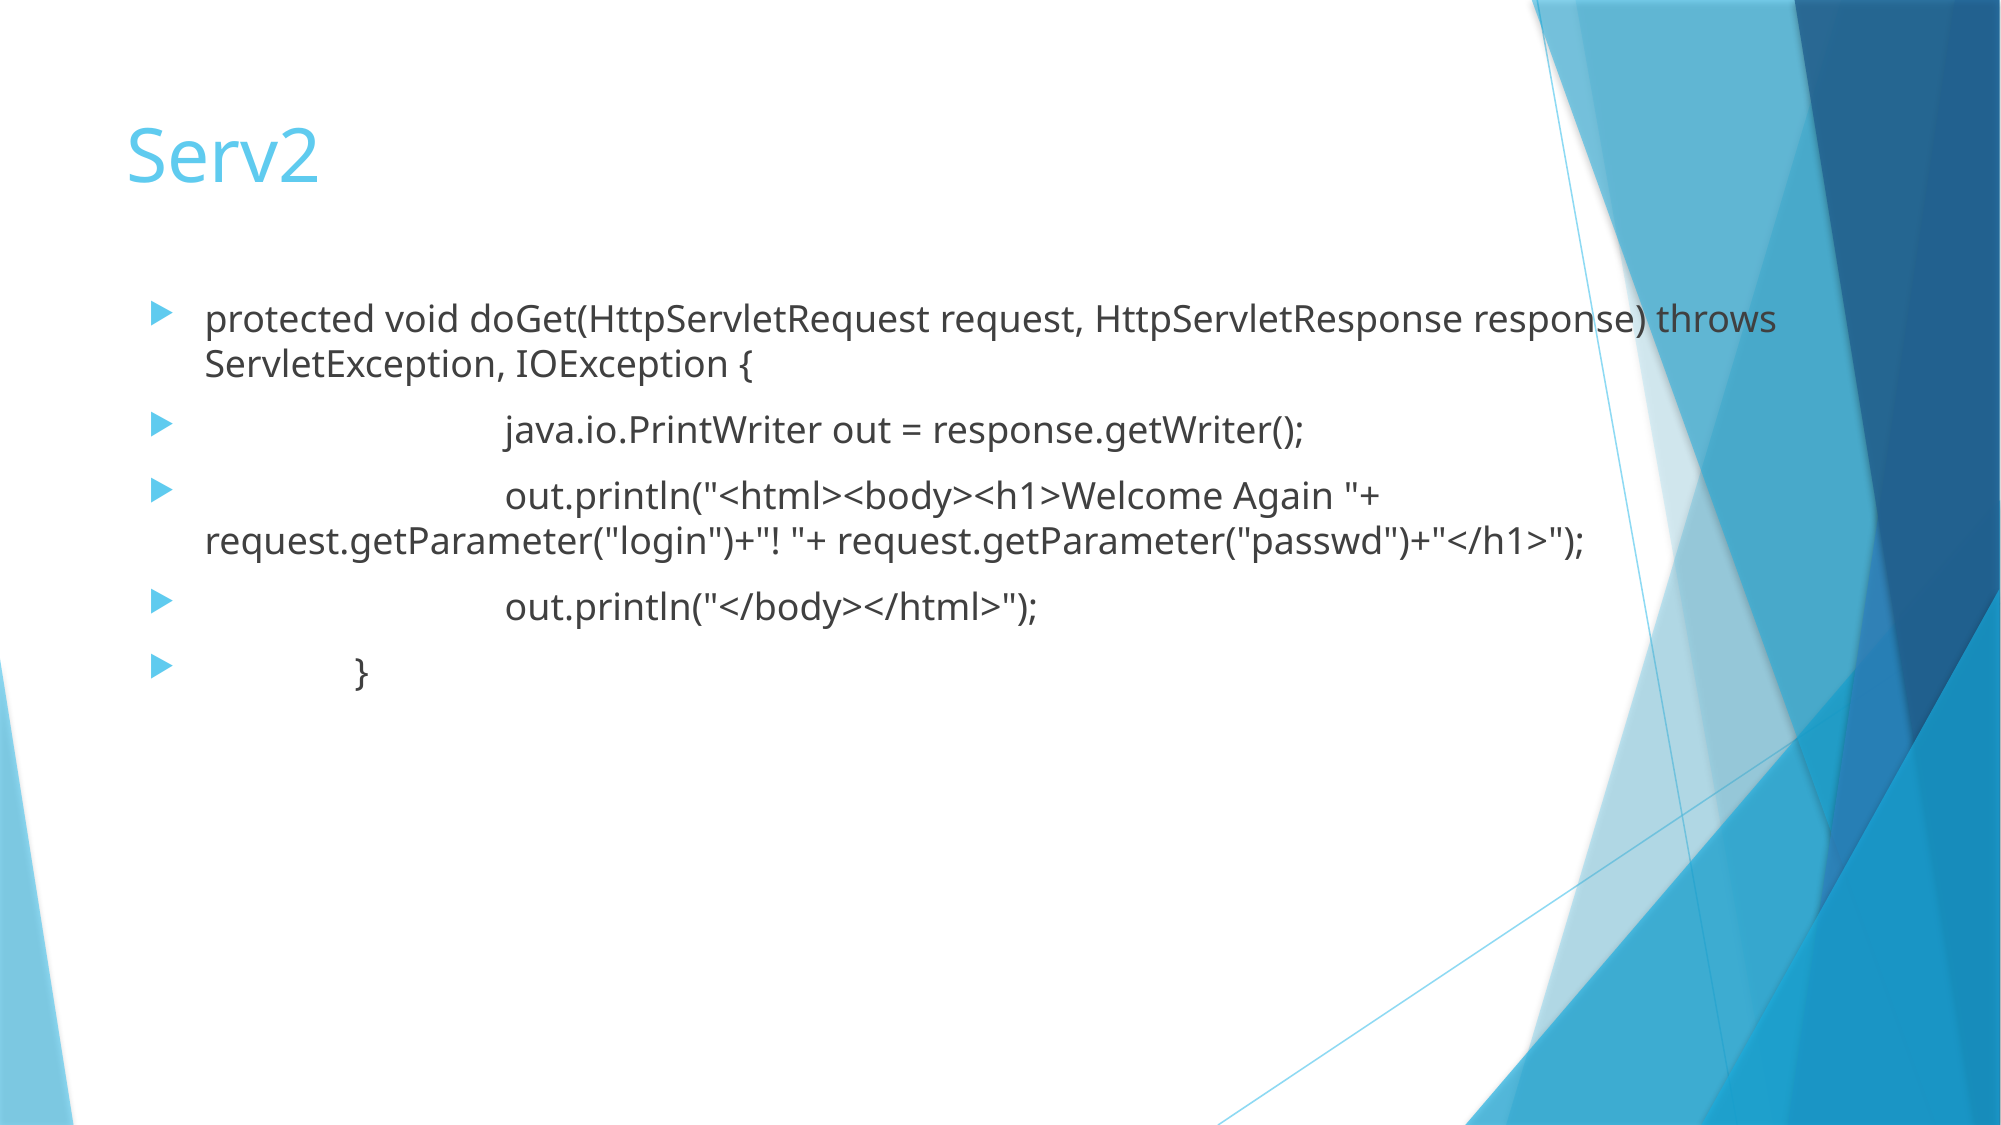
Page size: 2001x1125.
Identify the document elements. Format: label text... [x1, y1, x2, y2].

list protected void doGet(HttpServletRequest request, HttpServletResponse response) throws ServletException, IOException { java.io.PrintWriter out = response.getWriter(); out.println("<html><body><h1>Welcome Again "+ request.getParameter("login")+"! "+ request.getParameter("passwd")+"</h1>"); out.println("</body></html>"); } [133, 287, 1834, 991]
title Serv2 [111, 99, 1522, 317]
